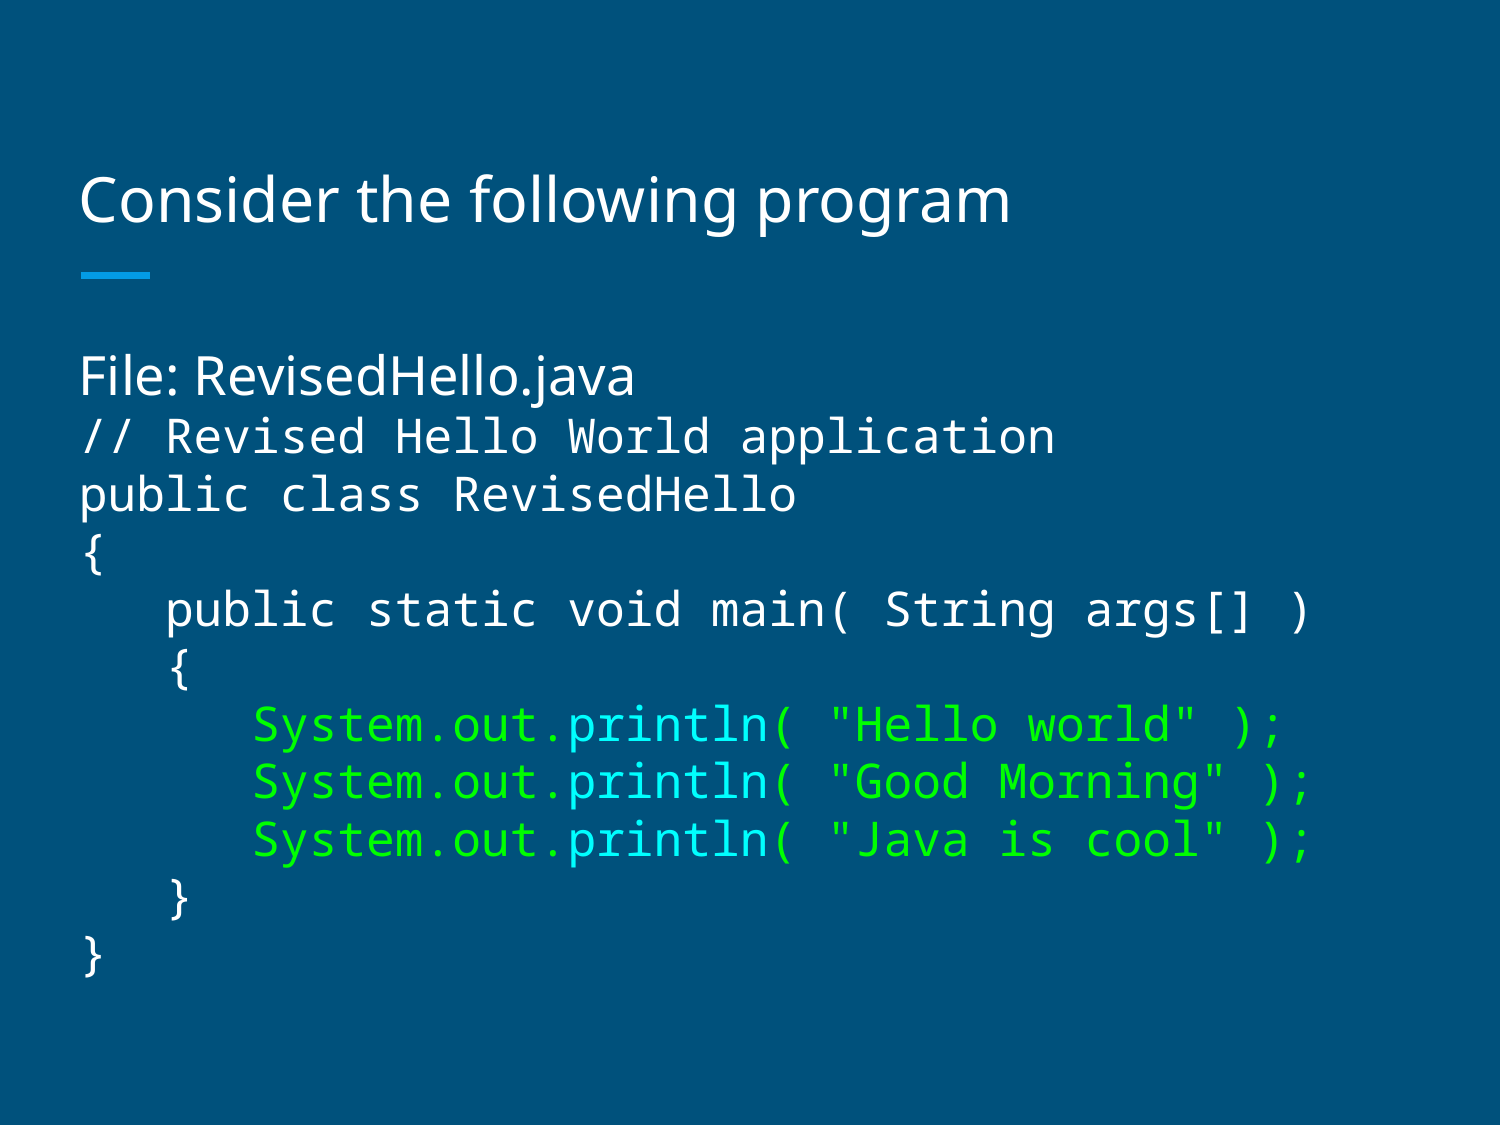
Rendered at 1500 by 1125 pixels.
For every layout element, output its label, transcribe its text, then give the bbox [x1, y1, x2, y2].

list File: RevisedHello.java // Revised Hello World application public class RevisedHello { public static void main( String args[] ) { System.out.println( "Hello world" ); System.out.println( "Good Morning" ); System.out.println( "Java is cool" ); } } [63, 325, 1437, 1000]
title Consider the following program [63, 100, 1437, 251]
